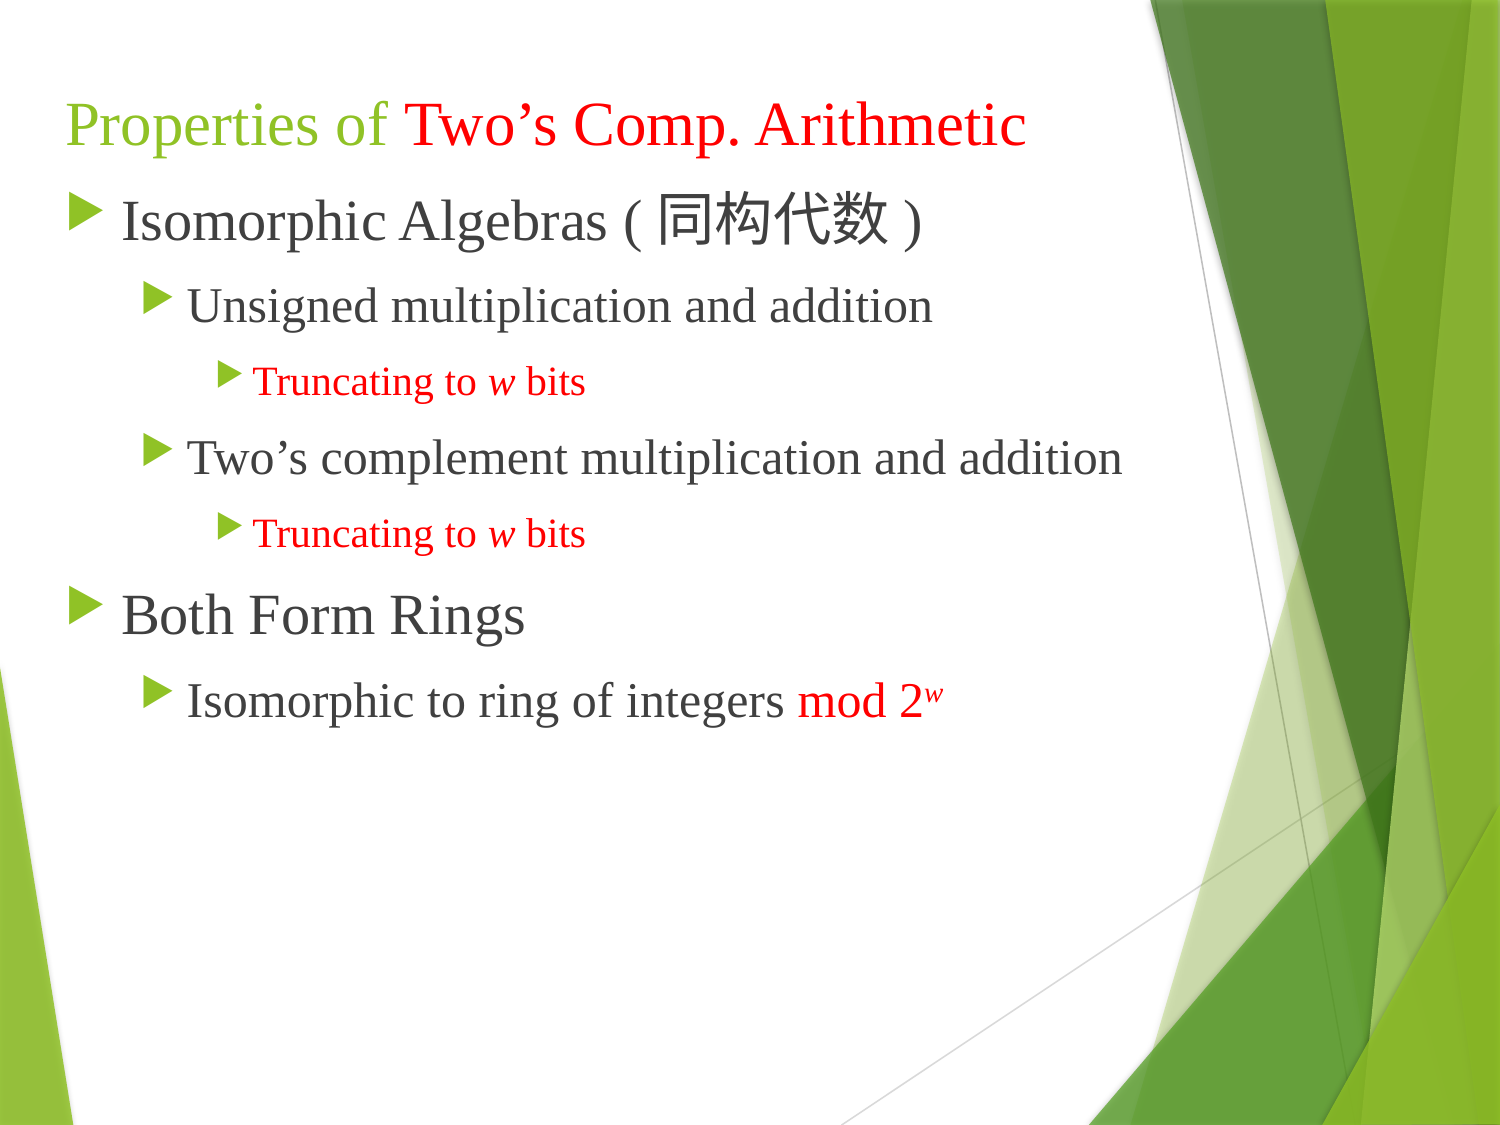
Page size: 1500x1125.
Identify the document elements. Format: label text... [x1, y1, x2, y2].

title Properties of Two’s Comp. Arithmetic [50, 75, 1487, 167]
list Isomorphic Algebras (同构代数) Unsigned multiplication and addition Truncating to w bits Two’s complement multiplication and addition Truncating to w bits Both Form Rings Isomorphic to ring of integers mod 2w [50, 174, 1475, 1032]
